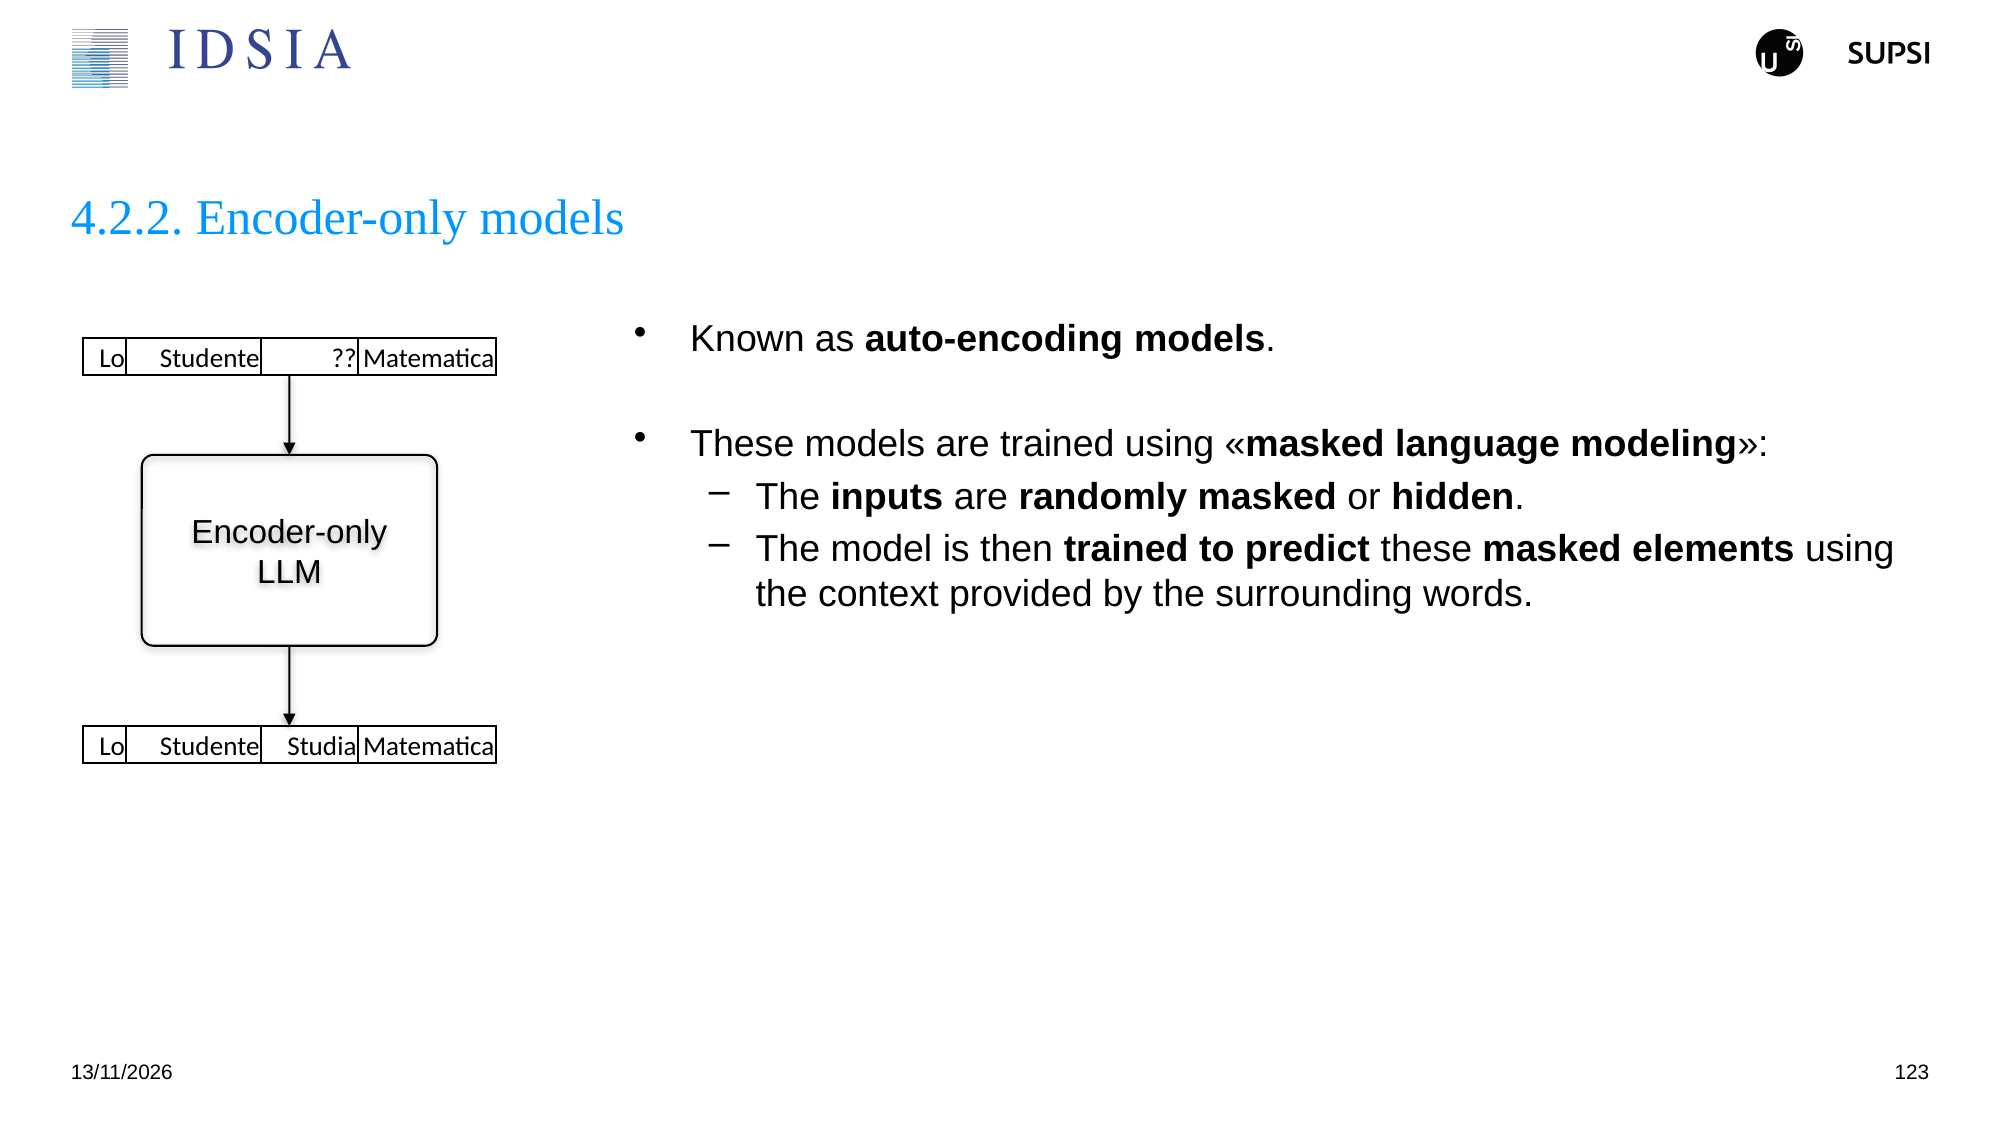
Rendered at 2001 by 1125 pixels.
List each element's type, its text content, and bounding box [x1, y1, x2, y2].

table_header Matematica [359, 727, 495, 762]
text_box Encoder-only LLM [140, 454, 438, 647]
title 4.2.2. Encoder-only models [70, 184, 1930, 303]
slide_number 123 [1779, 1058, 1930, 1125]
table_header Matematica [359, 339, 495, 374]
table_header Lo [84, 727, 125, 762]
table_header ?? [262, 339, 357, 374]
table_header Lo [84, 339, 125, 374]
table_header Studente [127, 727, 260, 762]
list Known as auto-encoding models. These models are trained using «masked language modeling»: The inputs are randomly masked or hidden. The model is then trained to predict these masked elements using the context provided by the surrounding words. [633, 314, 1930, 1125]
table_header Studente [127, 339, 260, 374]
table_header Studia [262, 727, 357, 762]
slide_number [70, 1058, 532, 1125]
picture [0, 0, 2000, 94]
